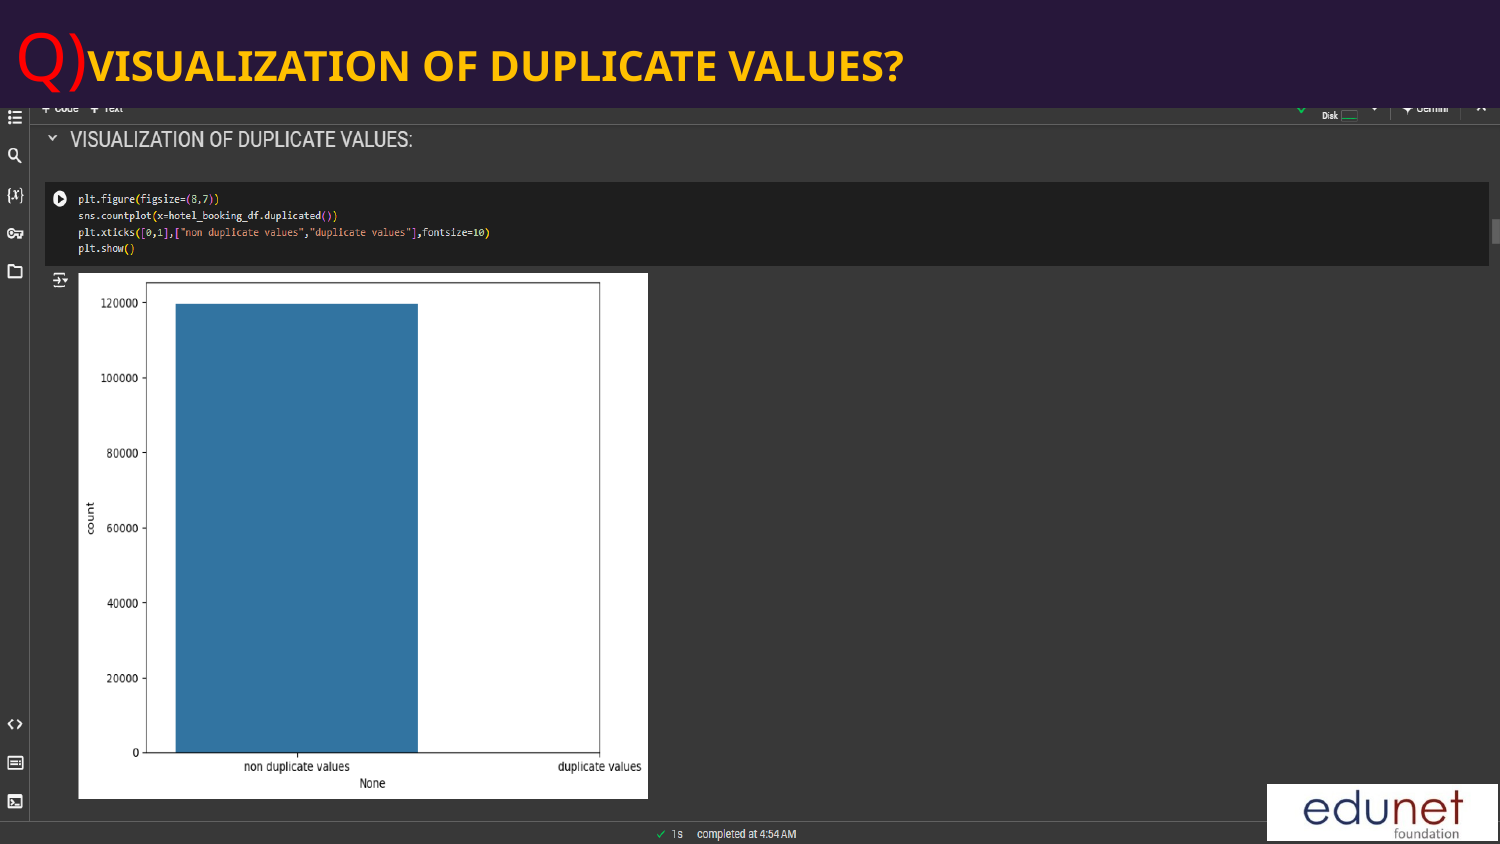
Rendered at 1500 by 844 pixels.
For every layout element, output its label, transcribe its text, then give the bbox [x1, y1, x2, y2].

title Q)VISUALIZATION OF DUPLICATE VALUES? [0, 0, 1500, 107]
picture [0, 107, 1500, 844]
